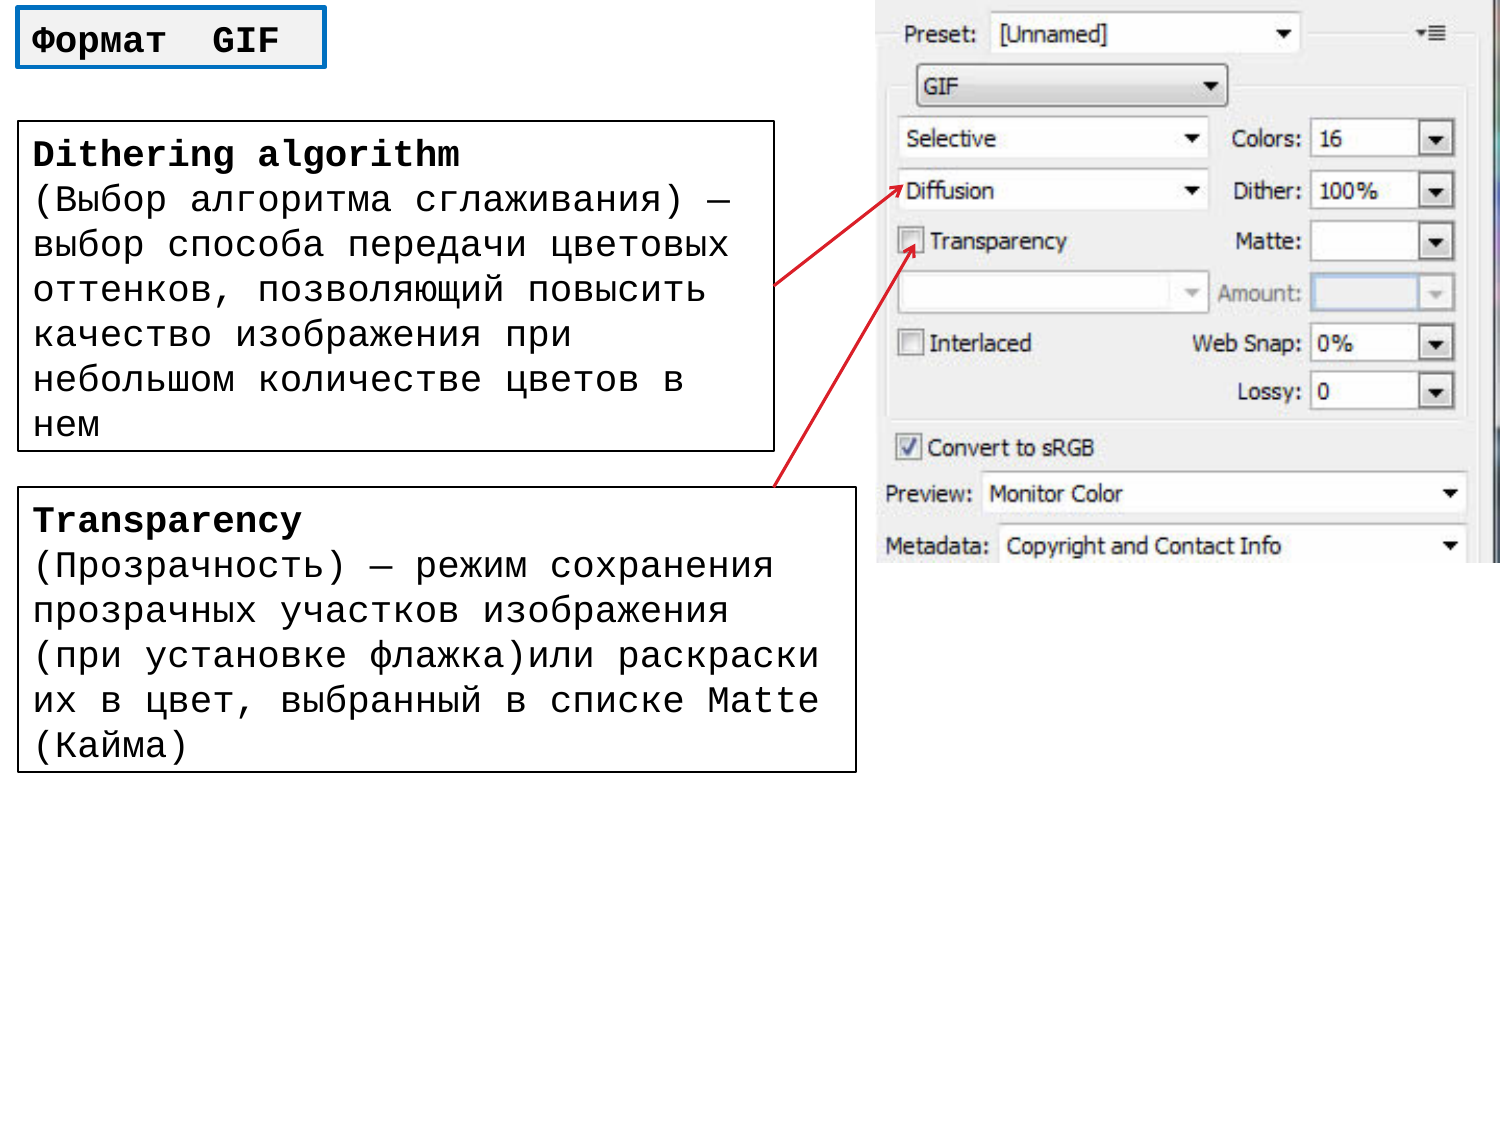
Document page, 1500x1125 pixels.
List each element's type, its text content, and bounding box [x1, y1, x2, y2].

text_box Transparency (Прозрачность) — режим сохранения прозрачных участков изображения (при установке флажка)или раскраски их в цвет, выбранный в списке Matte (Кайма) [17, 487, 857, 772]
text_box Формат GIF [17, 7, 325, 67]
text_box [773, 243, 916, 488]
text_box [773, 184, 904, 243]
picture [874, 0, 1500, 563]
text_box Dithering algorithm (Выбор алгоритма сглаживания) — выбор способа передачи цветовых оттенков, позволяющий повысить качество изображения при небольшом количестве цветов в нем [17, 121, 774, 451]
